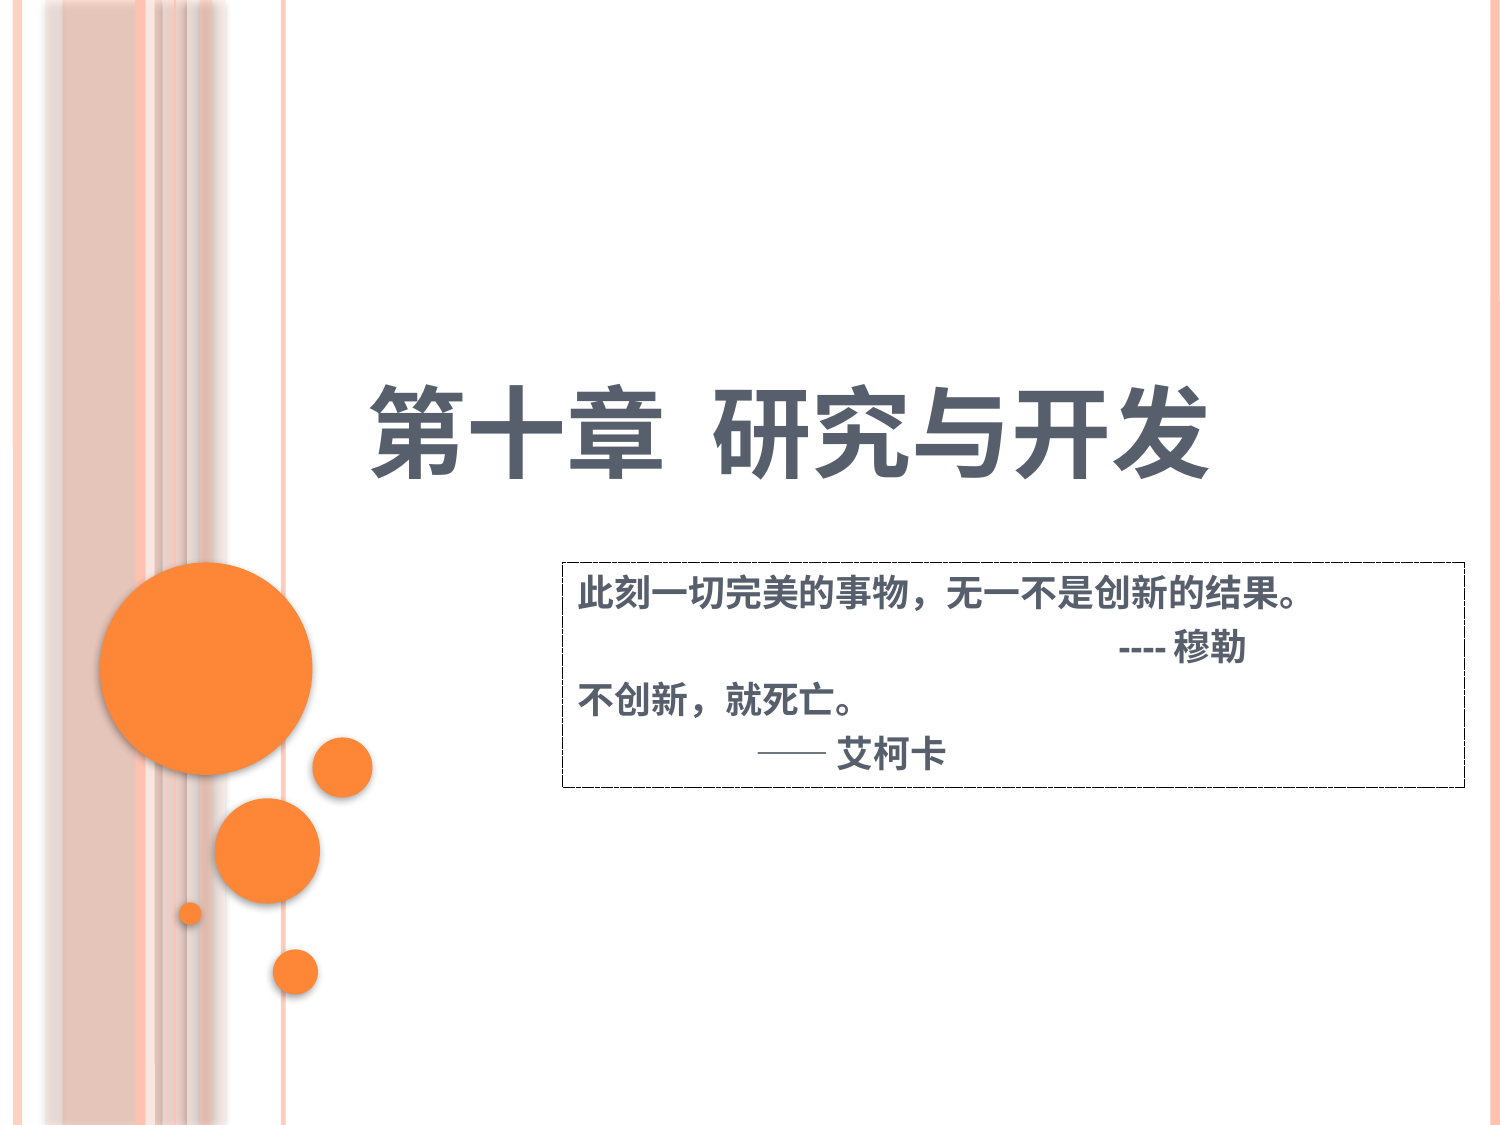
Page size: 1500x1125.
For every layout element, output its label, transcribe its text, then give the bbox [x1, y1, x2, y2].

subtitle 此刻一切完美的事物，无一不是创新的结果。 ----穆勒 不创新，就死亡。 ――艾柯卡 [562, 562, 1465, 788]
title 第十章 研究与开发 [351, 187, 1364, 499]
